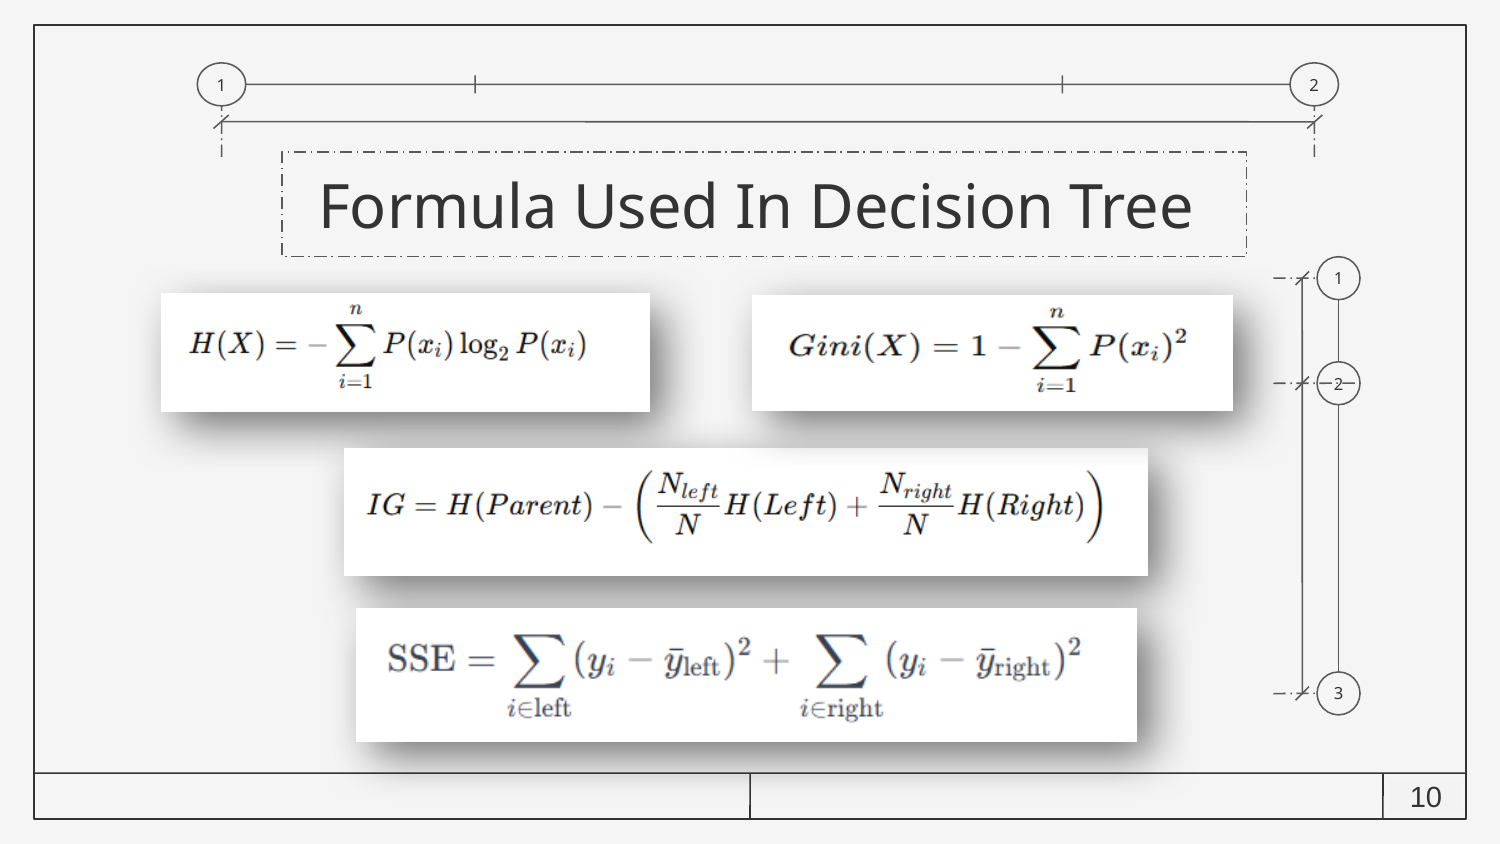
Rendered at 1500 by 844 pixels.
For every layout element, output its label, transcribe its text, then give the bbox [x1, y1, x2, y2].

title Formula Used In Decision Tree [281, 158, 1247, 257]
text_box 10 [1387, 778, 1465, 814]
picture [355, 608, 1137, 743]
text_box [1273, 256, 1361, 716]
picture [752, 295, 1234, 411]
picture [344, 448, 1148, 577]
picture [161, 293, 650, 412]
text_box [196, 62, 1339, 158]
